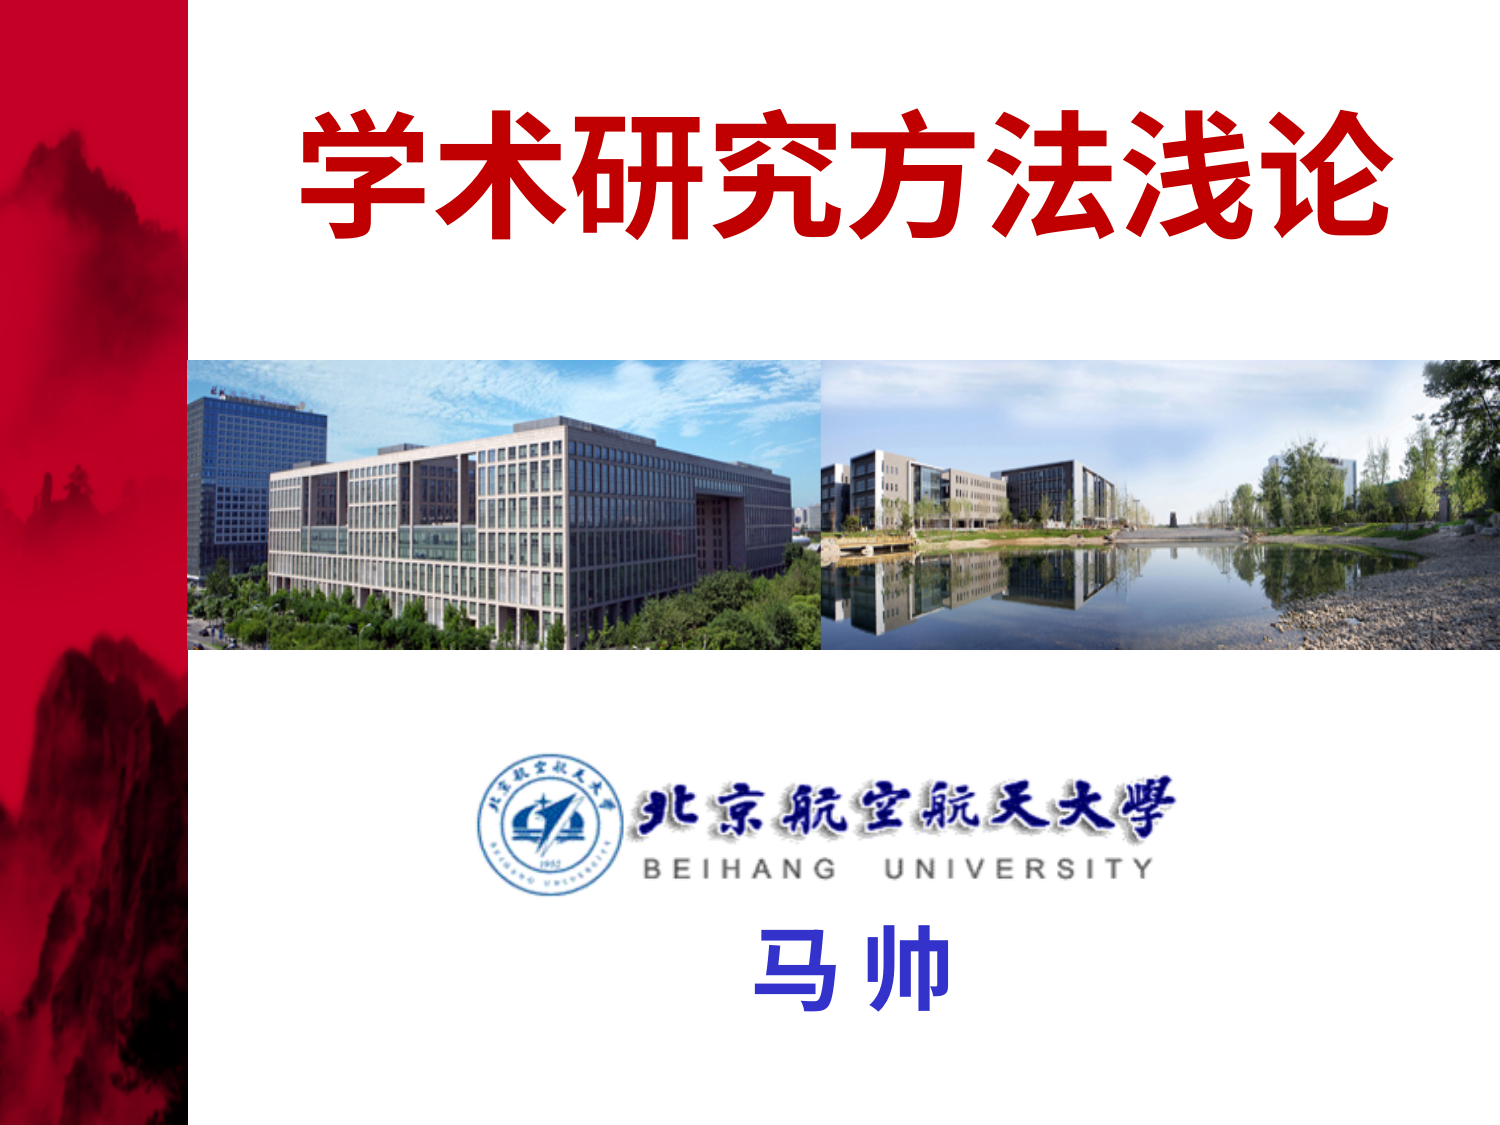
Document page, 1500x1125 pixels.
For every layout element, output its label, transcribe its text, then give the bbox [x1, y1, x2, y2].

title 学术研究方法浅论 [187, 49, 1488, 288]
text_box 马 帅 [275, 849, 1450, 1075]
picture [0, 0, 1500, 1125]
picture [474, 749, 1202, 901]
